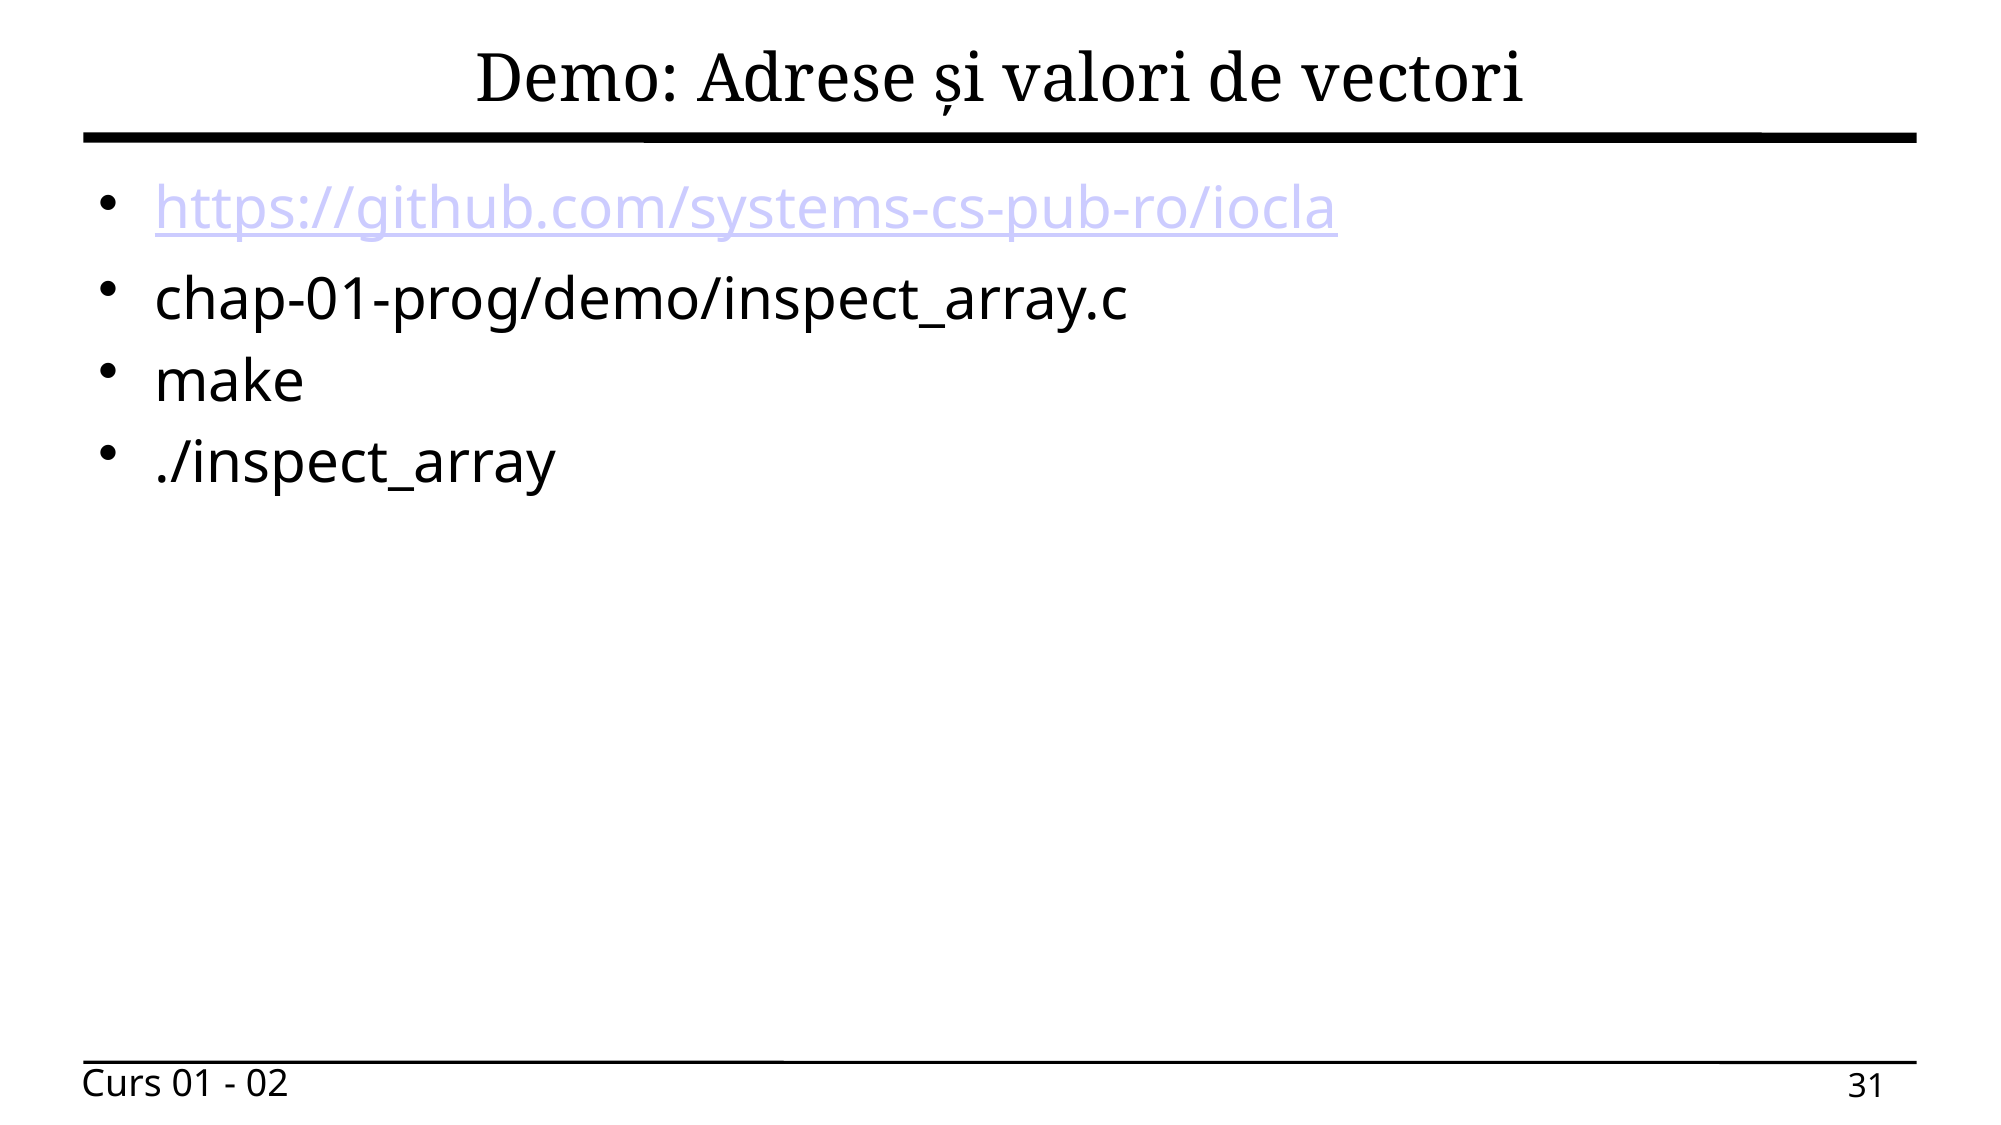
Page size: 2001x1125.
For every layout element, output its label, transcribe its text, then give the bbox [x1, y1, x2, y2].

title Demo: Adrese și valori de vectori [83, 24, 1917, 126]
list https://github.com/systems-cs-pub-ro/iocla chap-01-prog/demo/inspect_array.c make ./inspect_array [83, 162, 1917, 1051]
